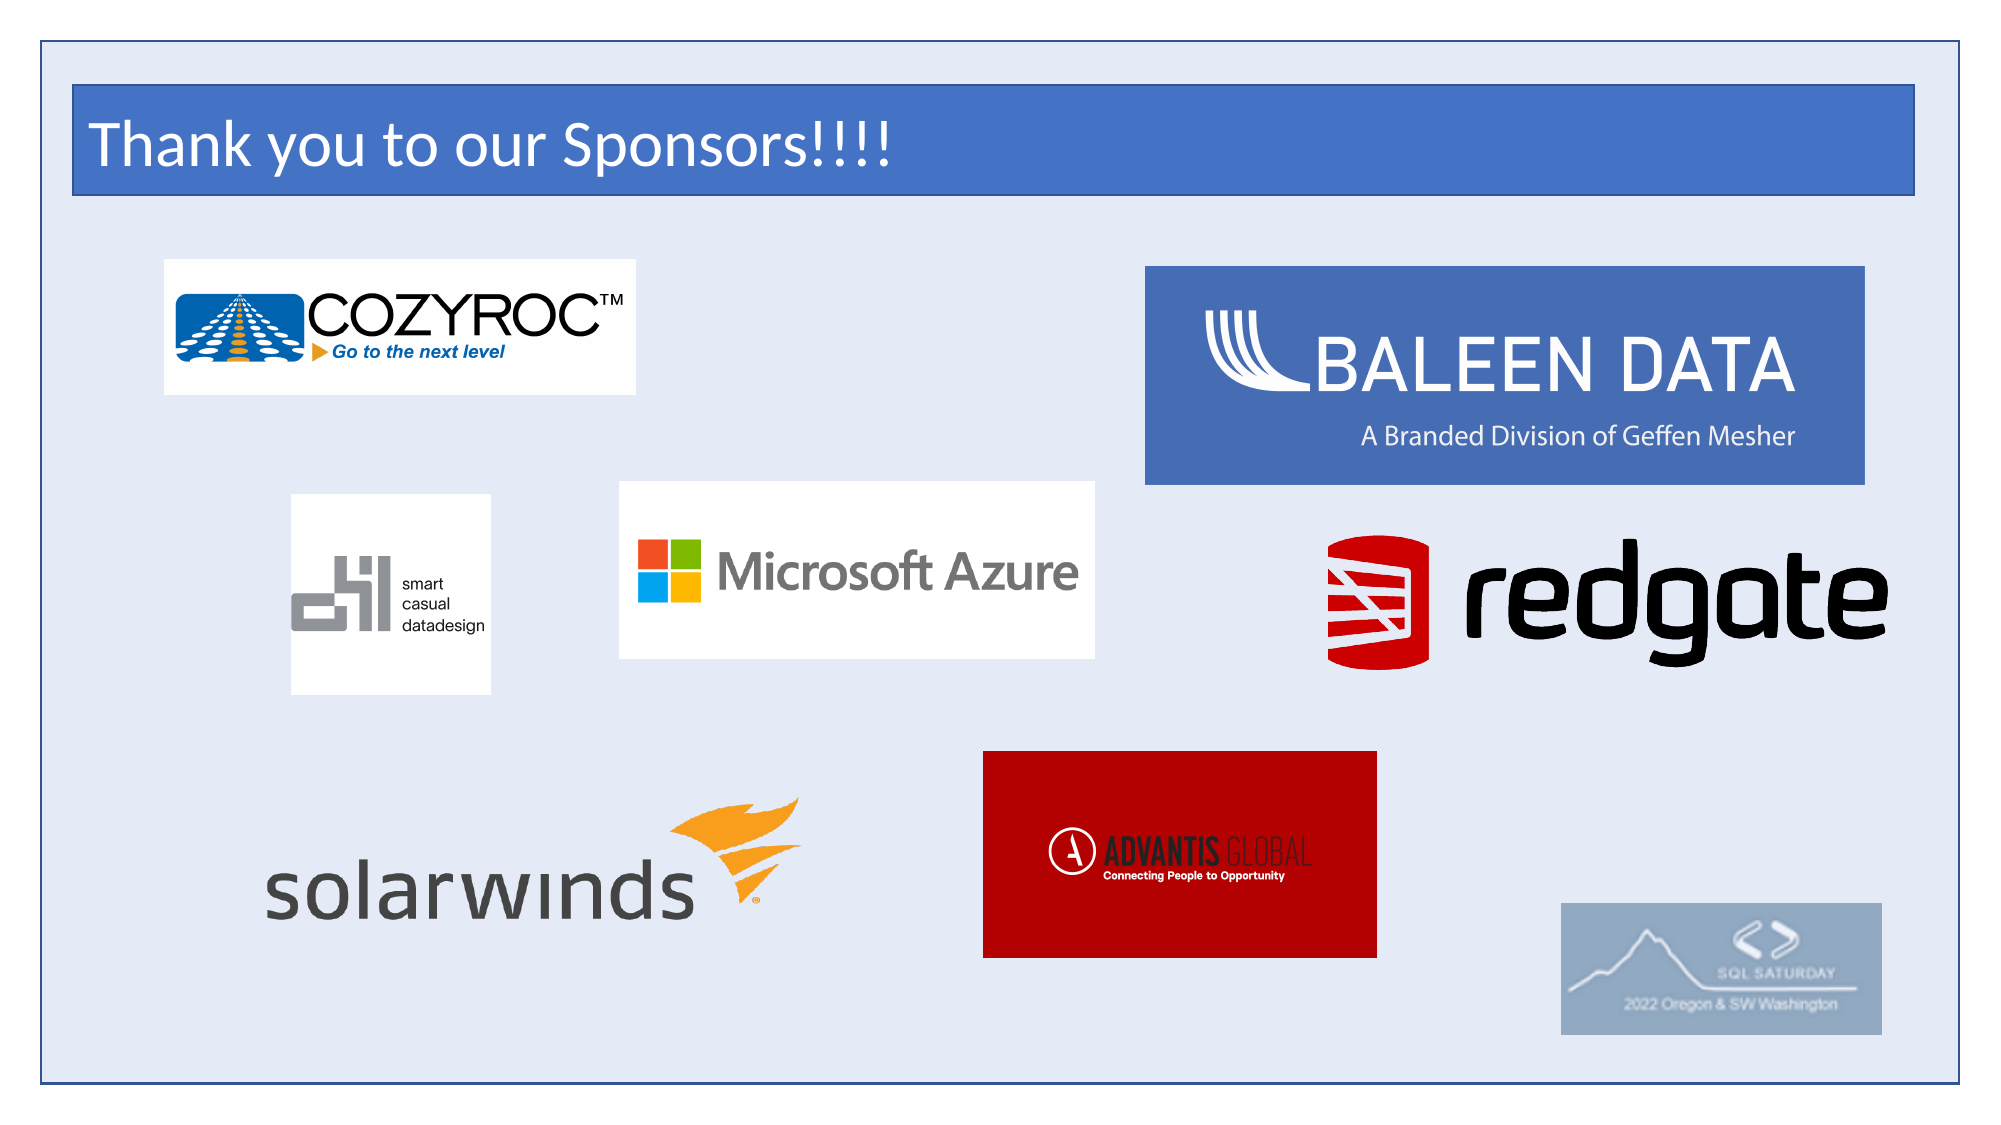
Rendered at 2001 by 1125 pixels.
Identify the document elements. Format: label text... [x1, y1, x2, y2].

text_box Thank you to our Sponsors!!!! [72, 84, 1915, 196]
picture [258, 763, 807, 964]
text_box [40, 40, 1960, 1085]
picture [1145, 266, 1865, 485]
picture [619, 481, 1095, 660]
picture [164, 259, 636, 395]
picture [1561, 903, 1882, 1035]
picture [983, 751, 1377, 958]
picture [1328, 535, 1888, 670]
picture [291, 494, 491, 695]
